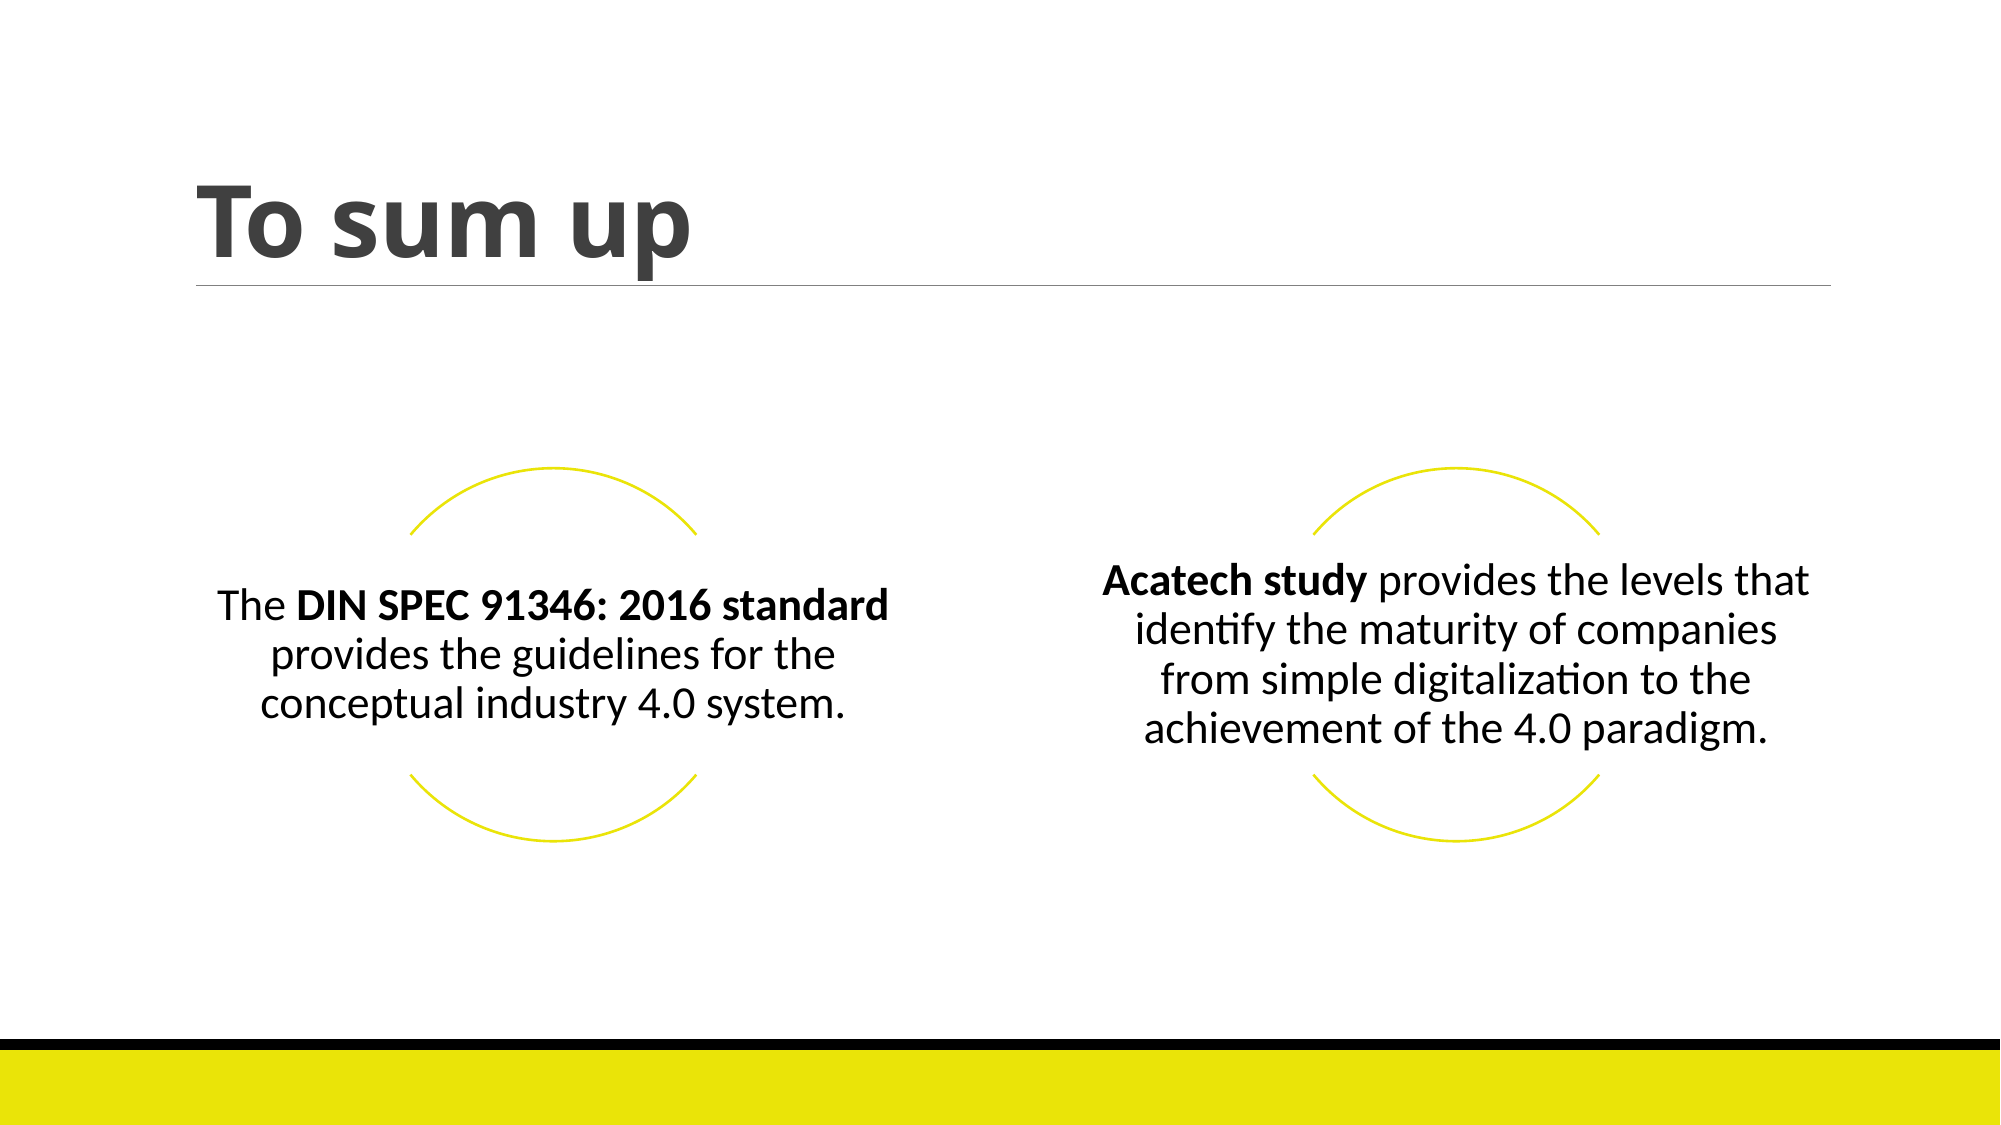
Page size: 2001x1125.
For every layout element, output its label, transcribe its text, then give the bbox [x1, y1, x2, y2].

title To sum up [180, 47, 1830, 285]
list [179, 343, 1831, 966]
